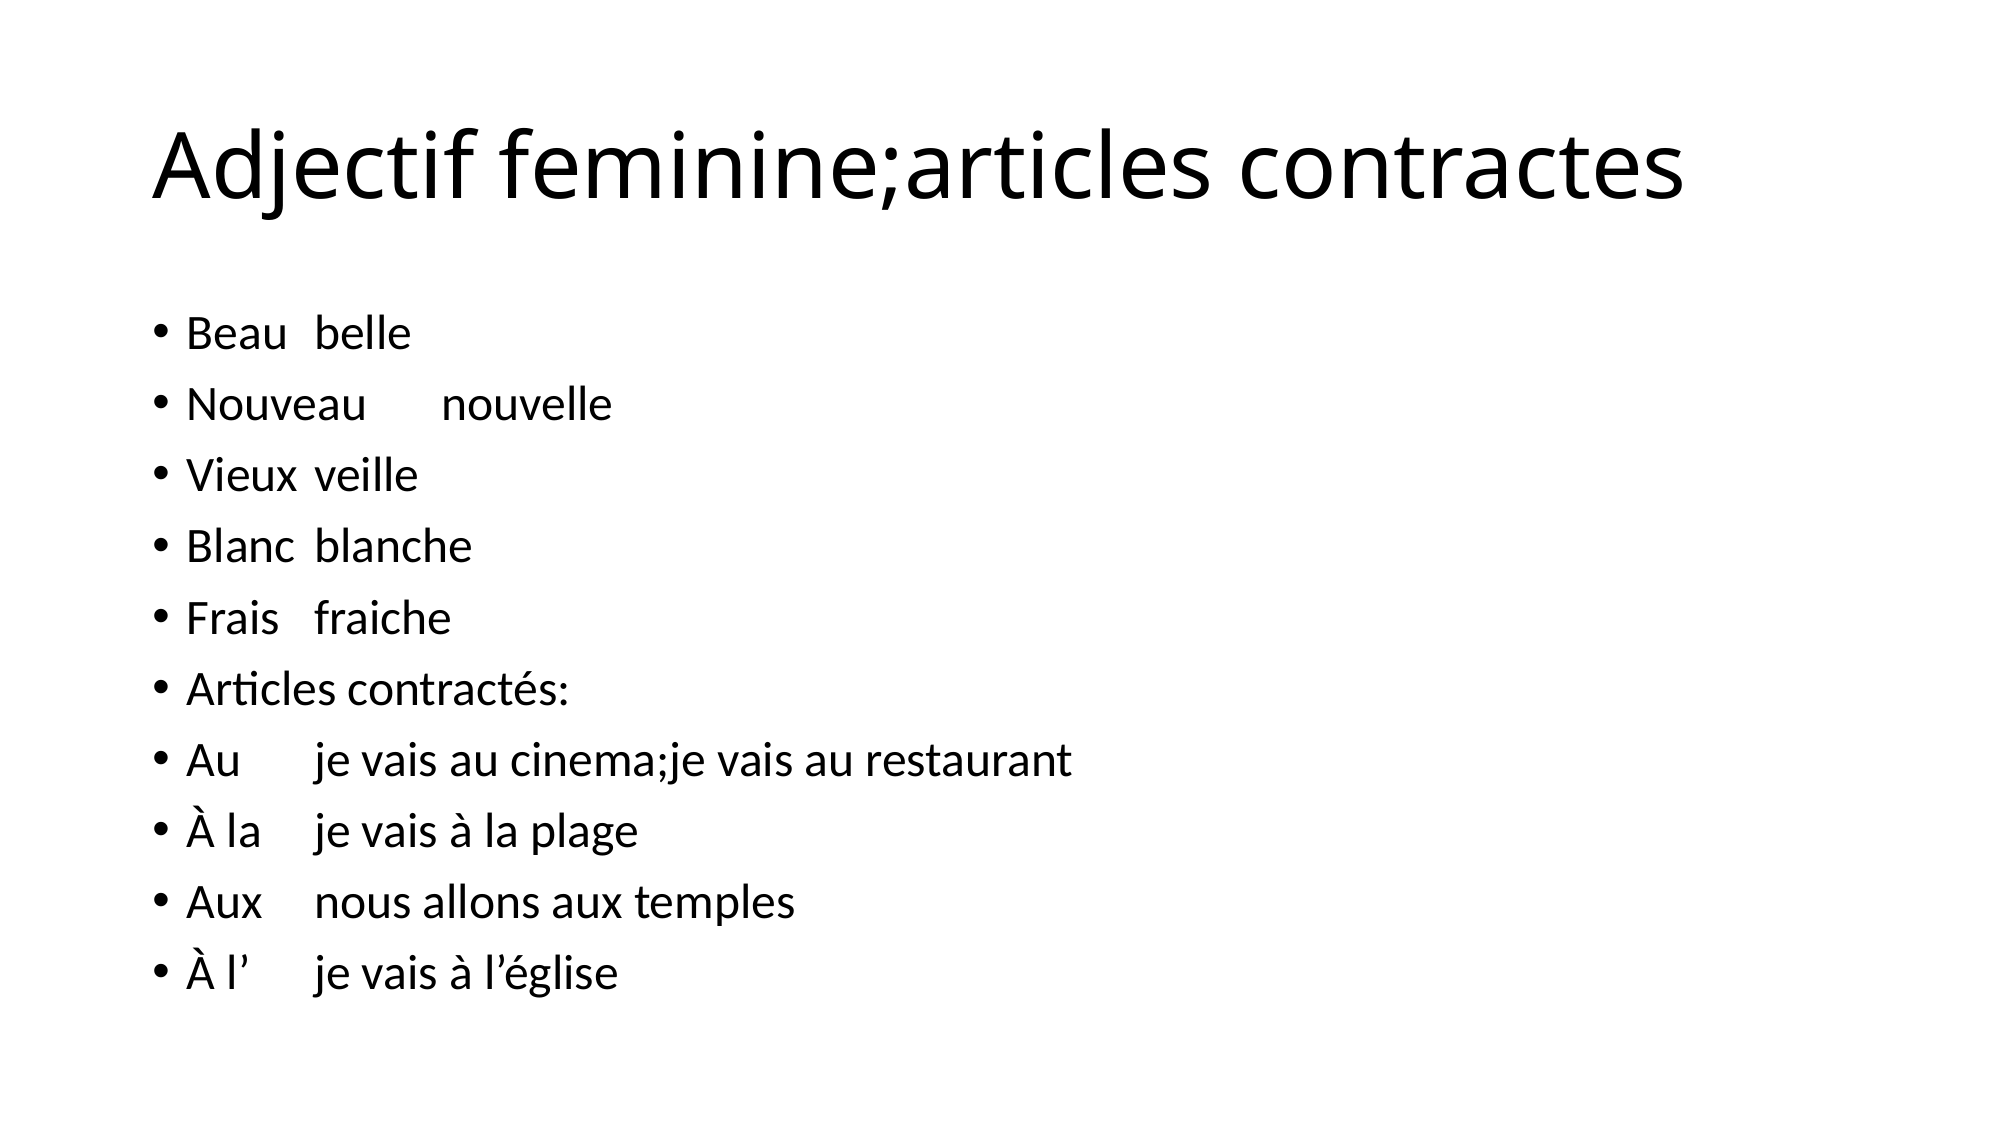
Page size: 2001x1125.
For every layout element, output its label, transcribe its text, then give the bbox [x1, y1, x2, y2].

title Adjectif feminine;articles contractes [137, 59, 1863, 278]
list Beau belle Nouveau nouvelle Vieux veille Blanc blanche Frais fraiche Articles contractés: Au je vais au cinema;je vais au restaurant À la je vais à la plage Aux nous allons aux temples À l’ je vais à l’église [137, 299, 1863, 1014]
